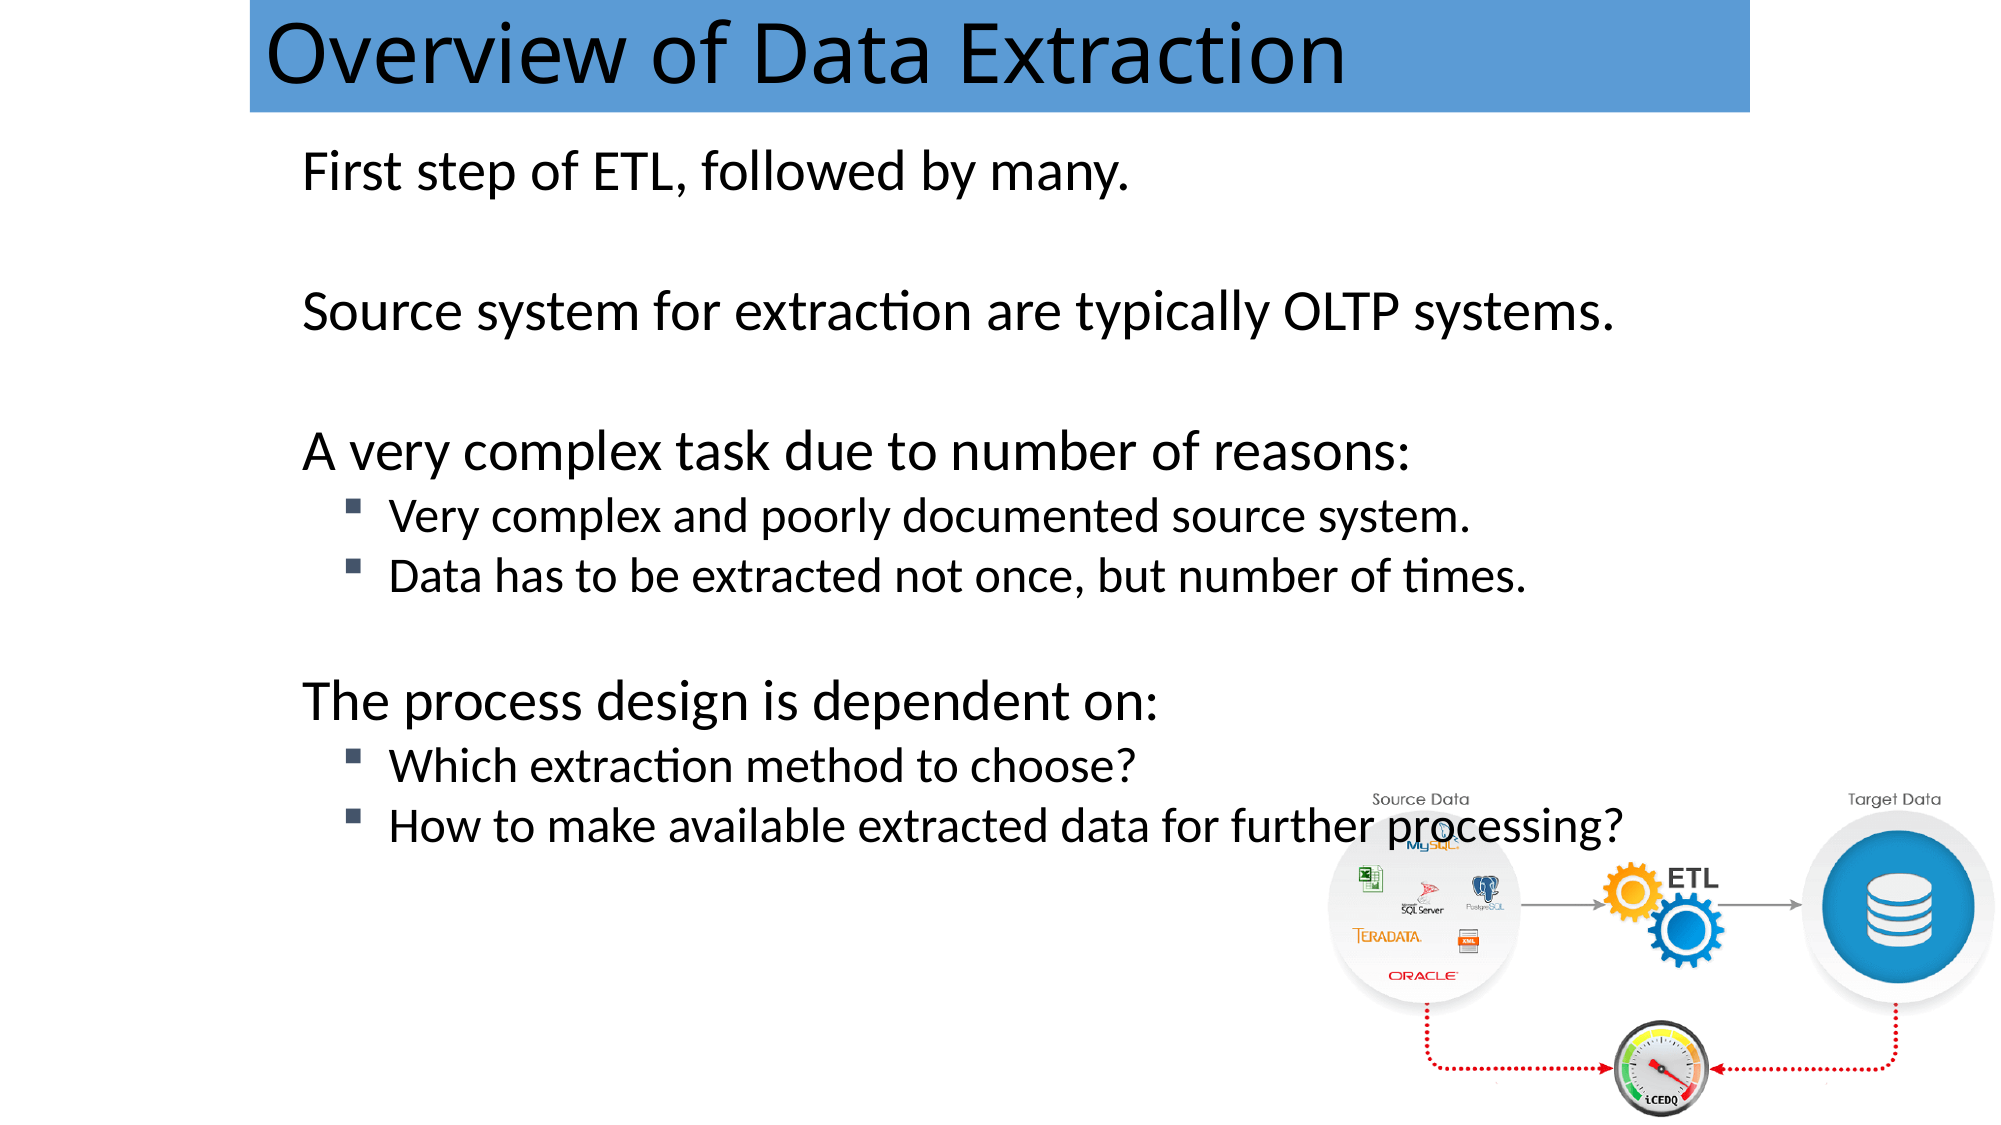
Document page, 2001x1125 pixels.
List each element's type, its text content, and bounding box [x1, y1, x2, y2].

picture [1319, 772, 2000, 1125]
title Overview of Data Extraction [249, 0, 1750, 113]
text_box First step of ETL, followed by many. Source system for extraction are typically OLTP systems. A very complex task due to number of reasons: Very complex and poorly documented source system. Data has to be extracted not once, but number of times. The process design is dependent on: Which extraction method to choose? How to make available extracted data for further processing? [287, 124, 1763, 860]
